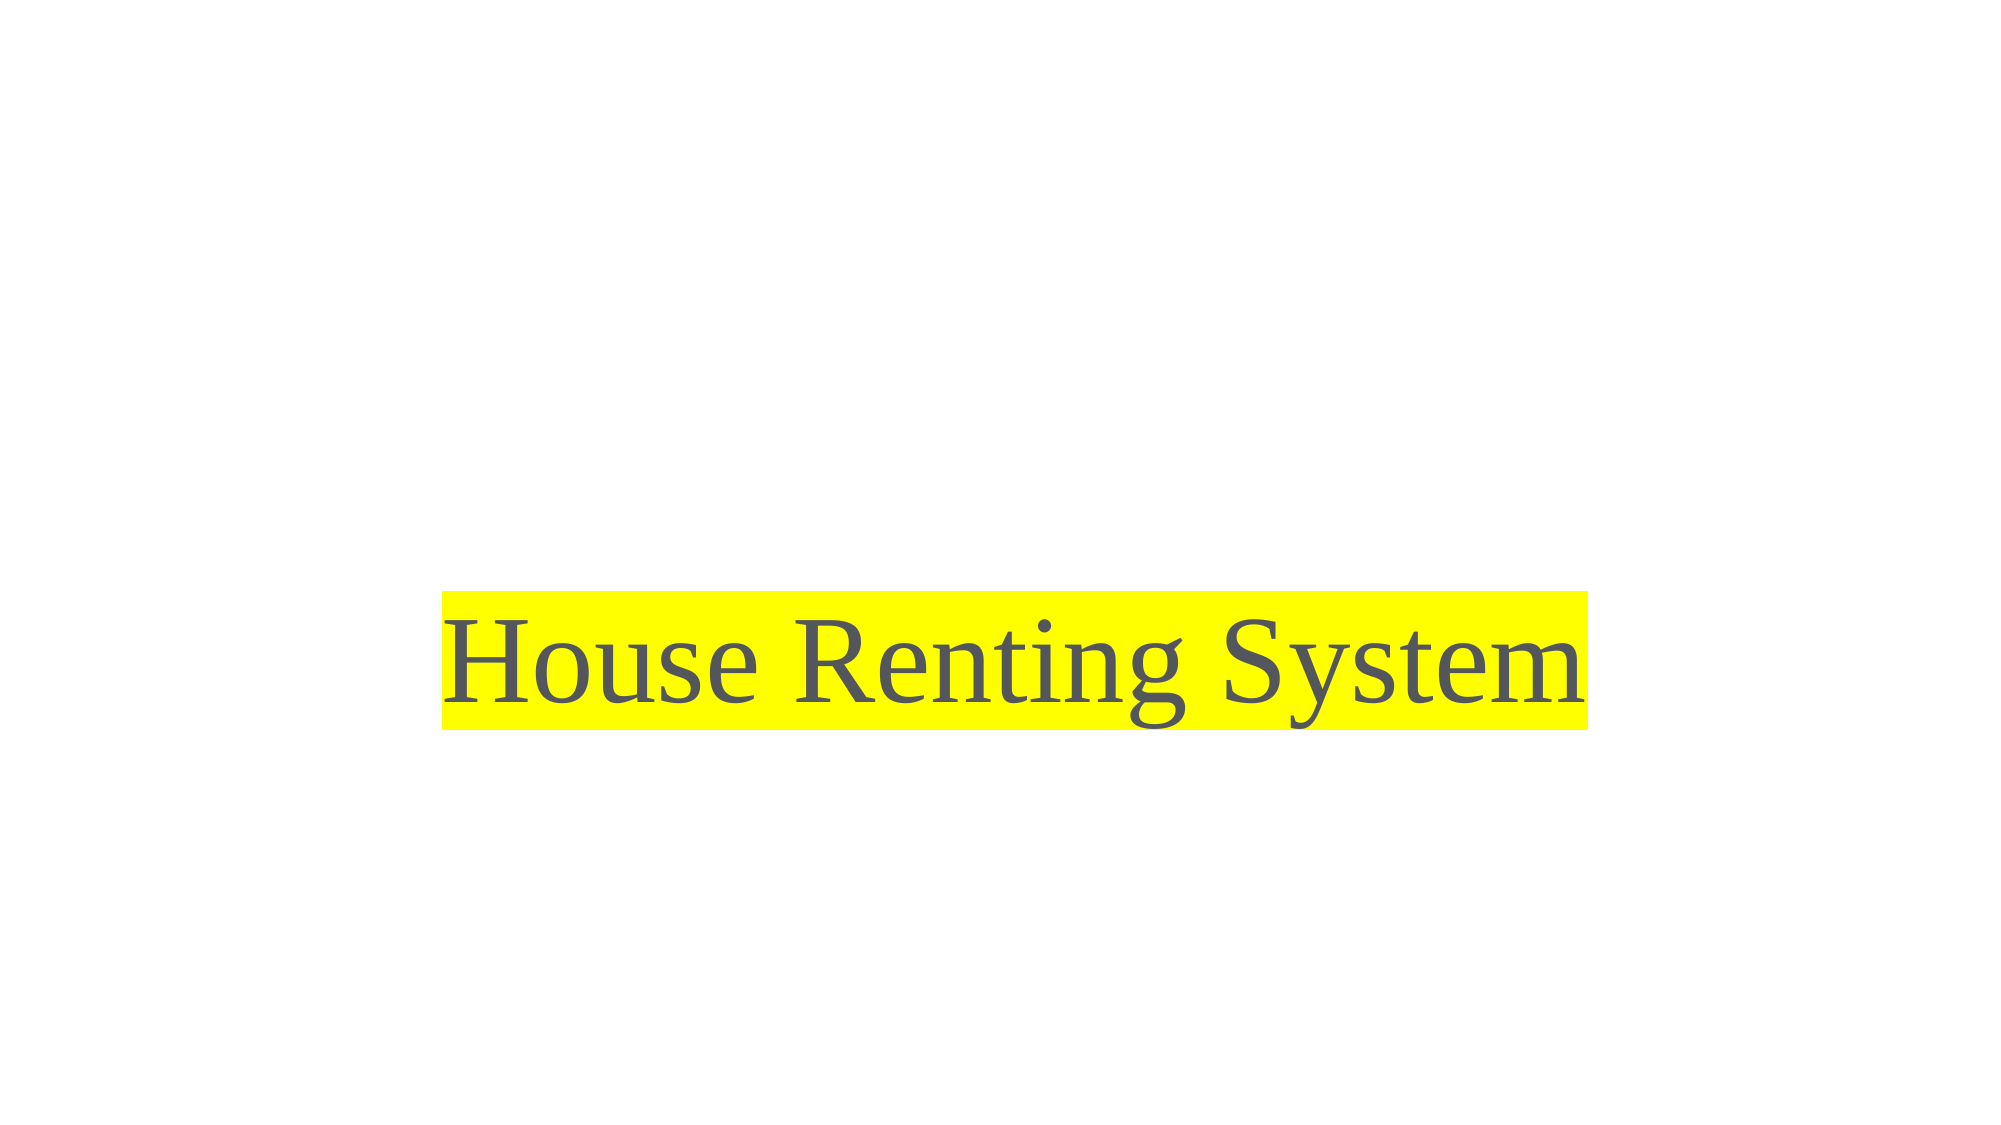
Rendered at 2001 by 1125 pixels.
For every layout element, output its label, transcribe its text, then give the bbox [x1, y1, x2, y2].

title House Renting System [264, 428, 1765, 738]
